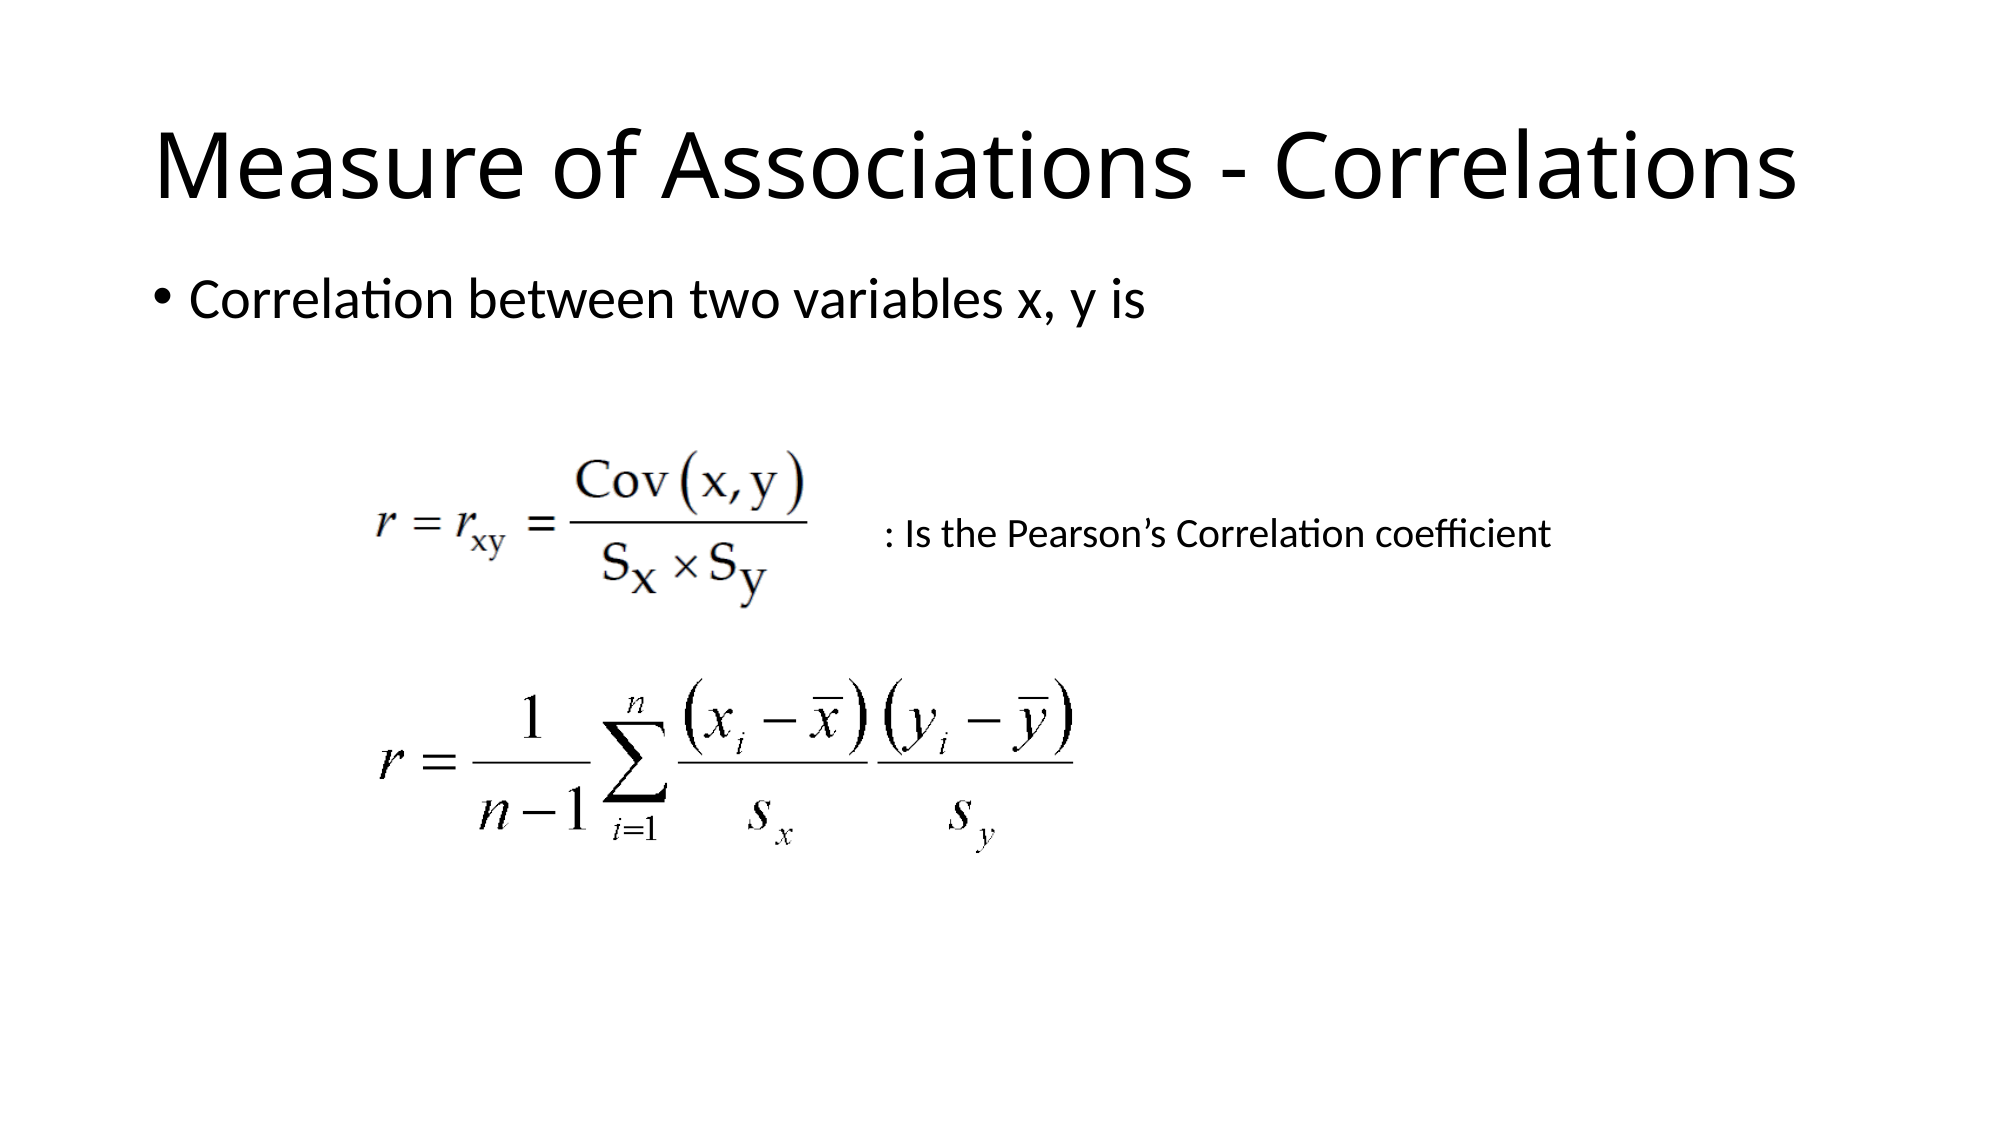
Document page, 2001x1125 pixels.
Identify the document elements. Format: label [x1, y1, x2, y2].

picture [369, 671, 1084, 865]
title [137, 59, 1863, 260]
list [137, 260, 1863, 974]
picture [351, 428, 818, 618]
text_box [869, 498, 1671, 564]
